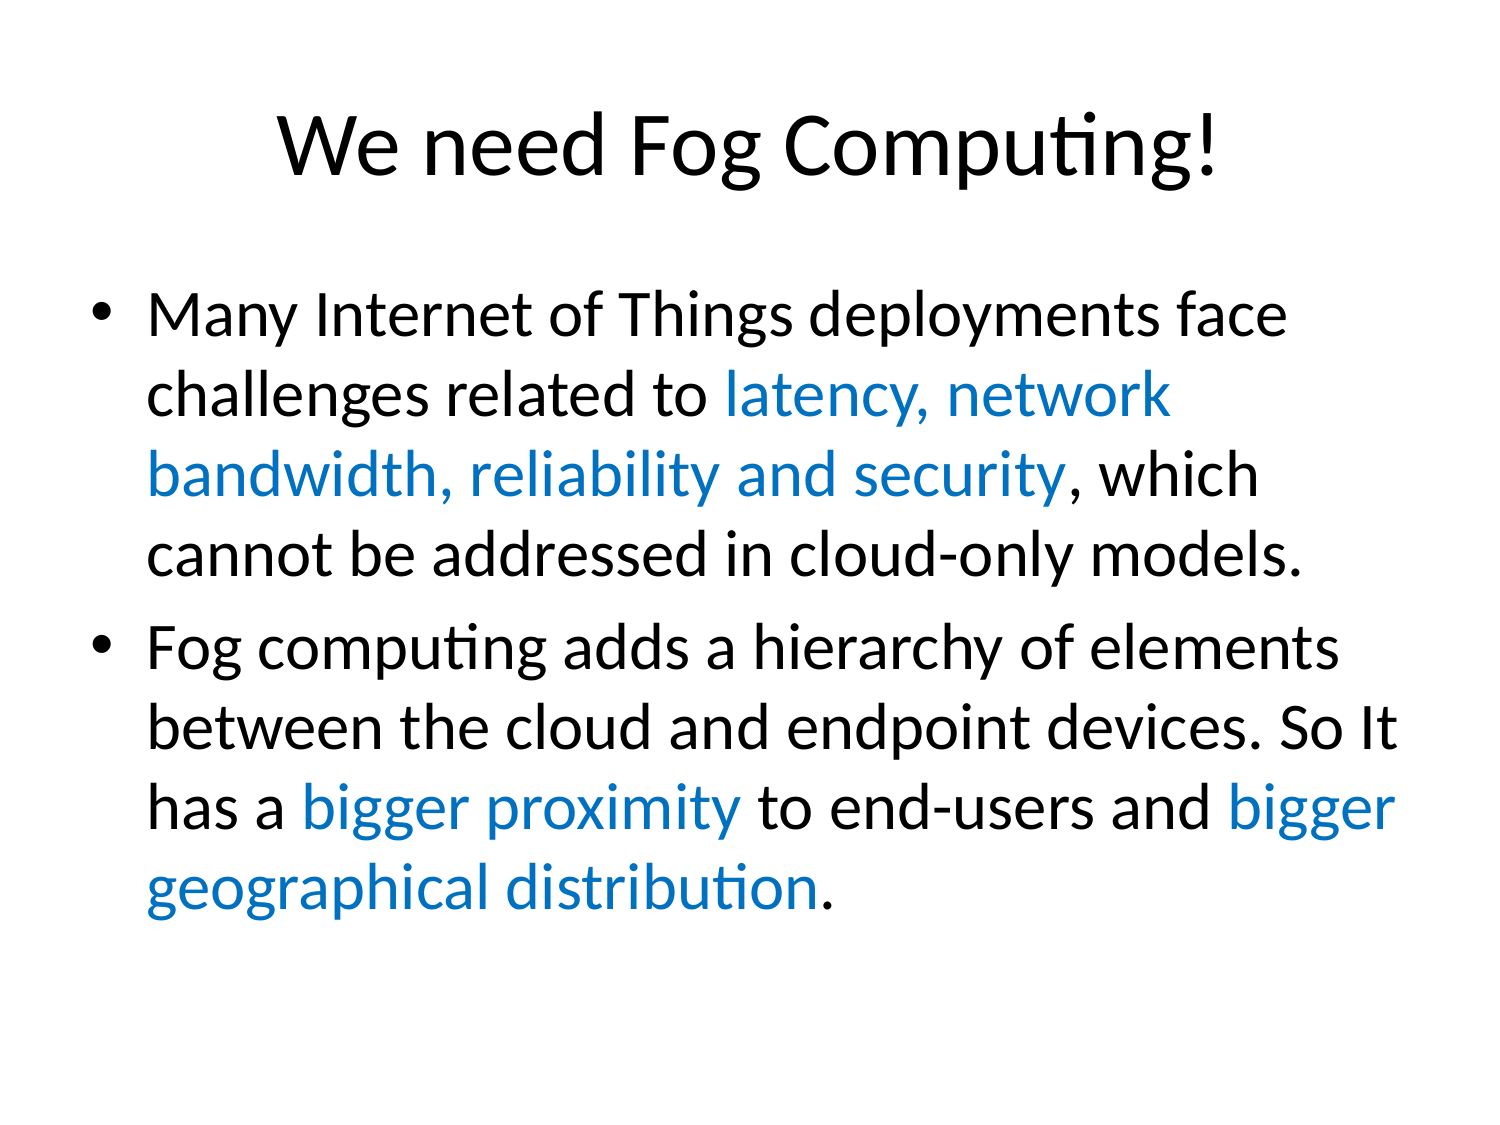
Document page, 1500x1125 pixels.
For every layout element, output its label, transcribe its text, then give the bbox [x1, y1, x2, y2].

title We need Fog Computing! [75, 45, 1425, 233]
list Many Internet of Things deployments face challenges related to latency, network bandwidth, reliability and security, which cannot be addressed in cloud-only models. Fog computing adds a hierarchy of elements between the cloud and endpoint devices. So It has a bigger proximity to end-users and bigger geographical distribution. [75, 262, 1425, 1005]
